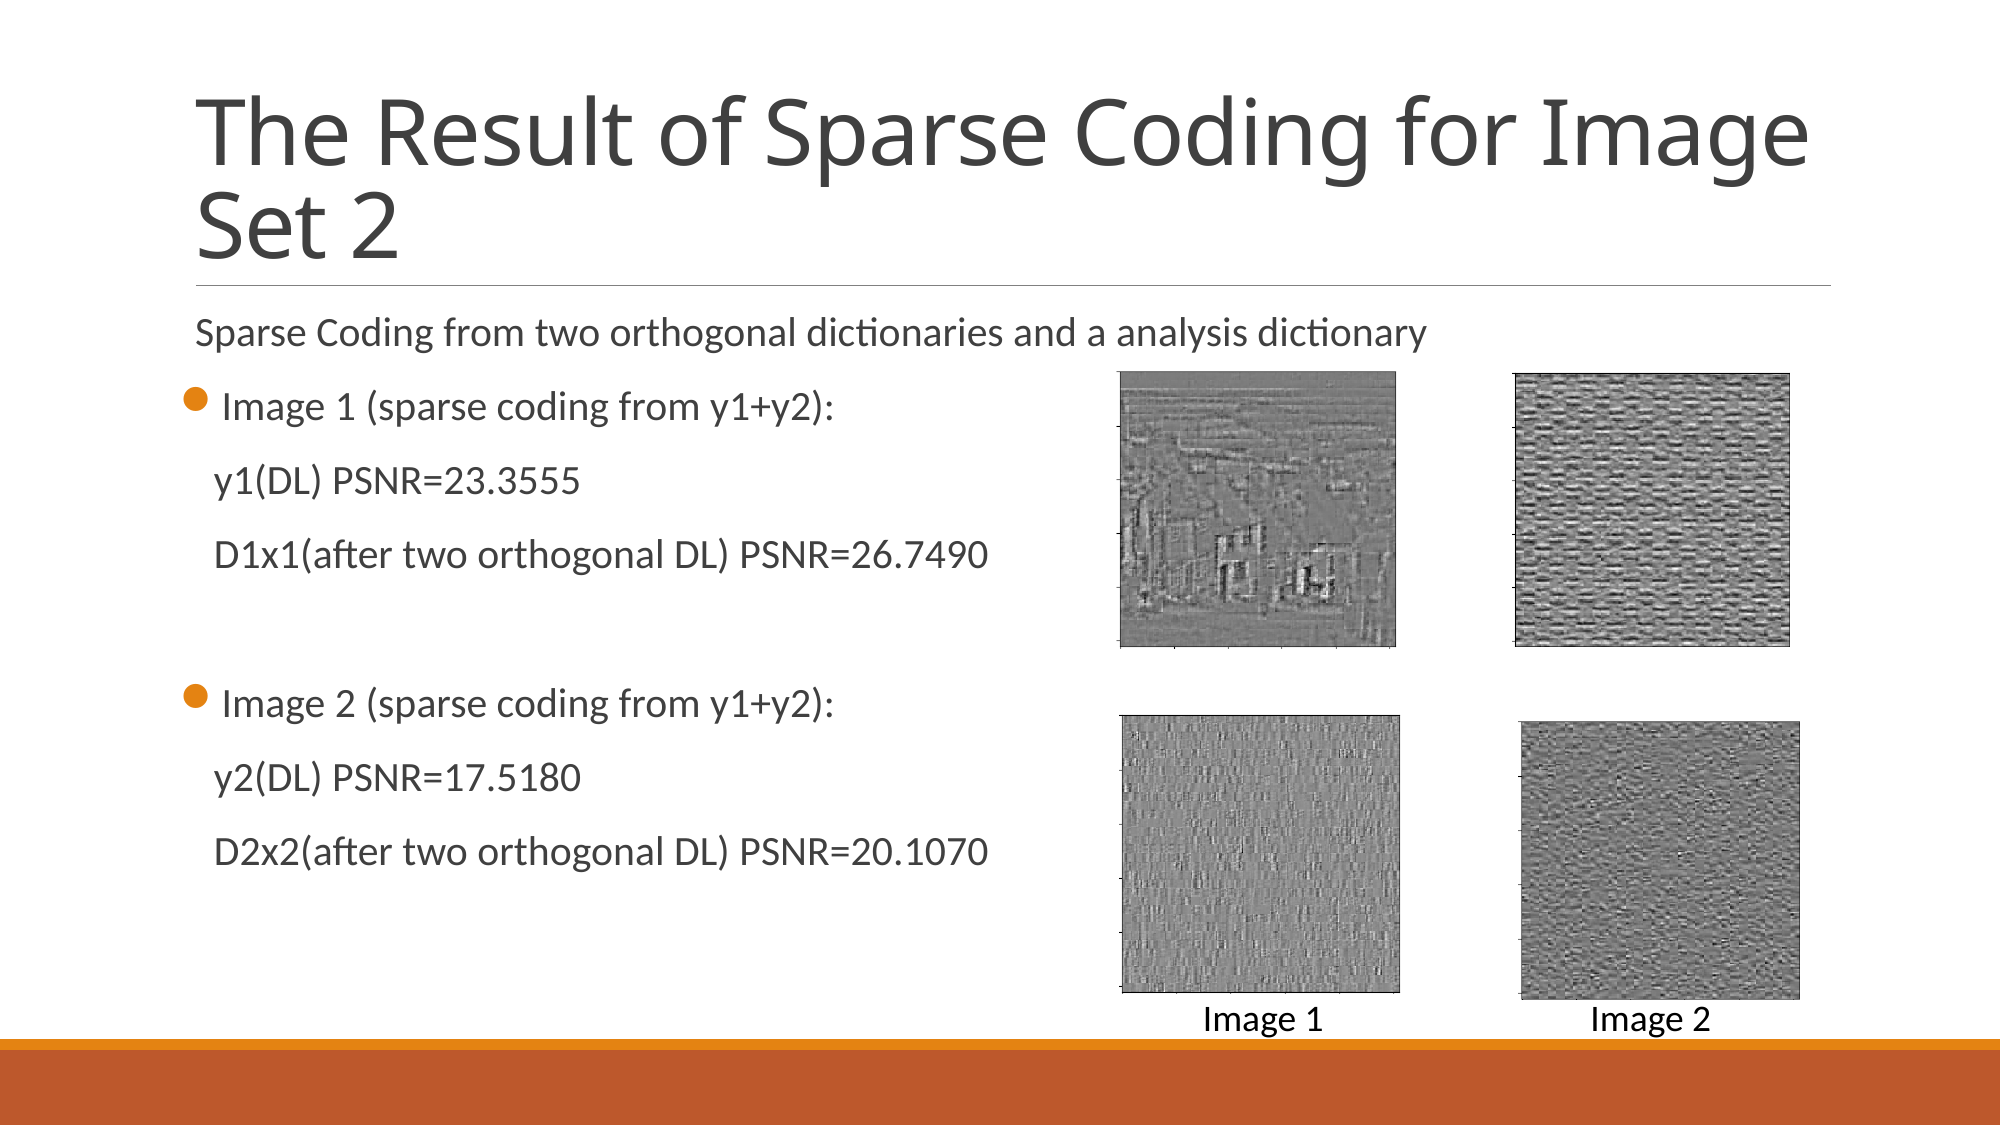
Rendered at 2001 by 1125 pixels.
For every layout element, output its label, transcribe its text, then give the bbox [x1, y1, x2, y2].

picture [1518, 717, 1801, 1000]
picture [1115, 365, 1399, 649]
list Sparse Coding from two orthogonal dictionaries and a analysis dictionary Image 1 (sparse coding from y1+y2): y1(DL) PSNR=23.3555 D1x1(after two orthogonal DL) PSNR=26.7490 Image 2 (sparse coding from y1+y2): y2(DL) PSNR=17.5180 D2x2(after two orthogonal DL) PSNR=20.1070 [180, 302, 1830, 963]
picture [1118, 710, 1404, 995]
text_box Image 2 [1575, 1009, 1727, 1047]
picture [1511, 369, 1791, 648]
title The Result of Sparse Coding for Image Set 2 [180, 47, 1830, 285]
text_box Image 1 [1188, 1003, 1339, 1047]
